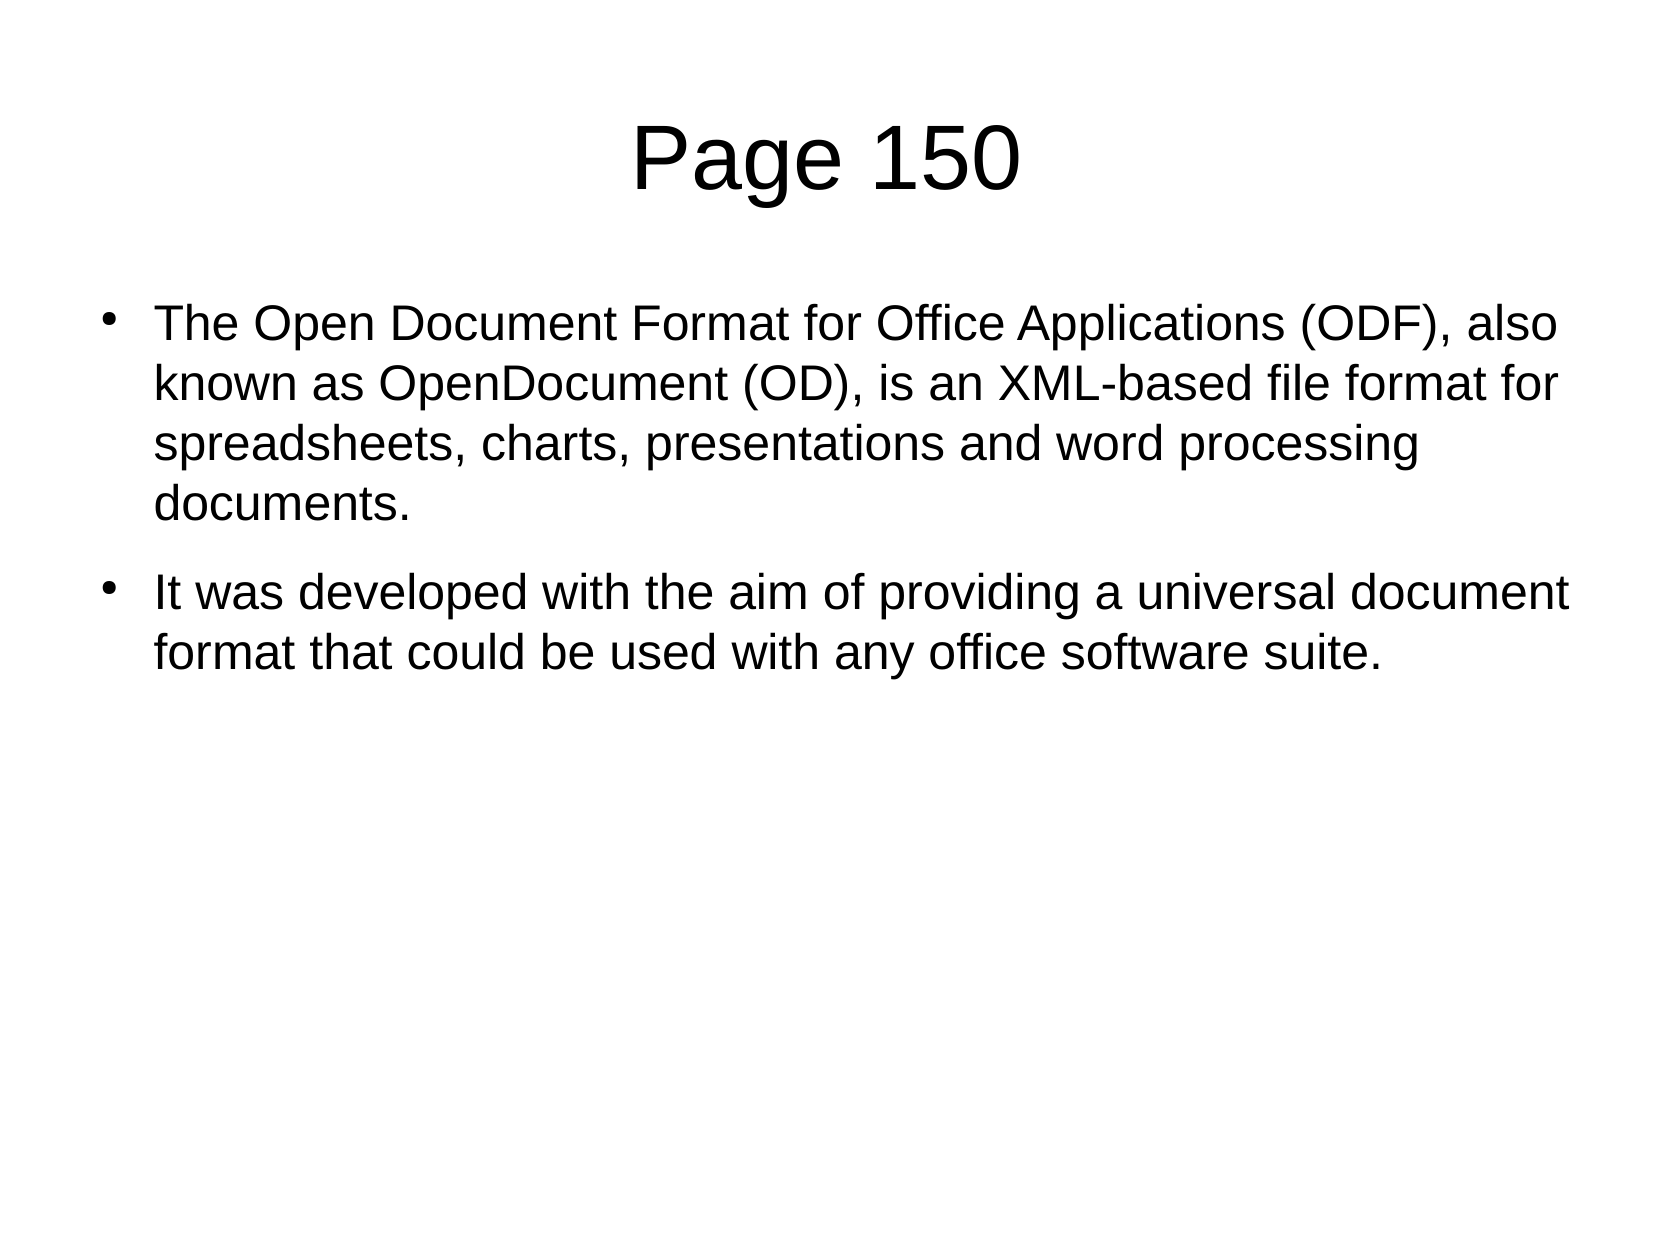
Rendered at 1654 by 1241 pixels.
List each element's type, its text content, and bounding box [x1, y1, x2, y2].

title Page 150 [82, 49, 1571, 257]
list The Open Document Format for Office Applications (ODF), also known as OpenDocument (OD), is an XML-based file format for spreadsheets, charts, presentations and word processing documents. It was developed with the aim of providing a universal document format that could be used with any office software suite. [82, 290, 1571, 1109]
